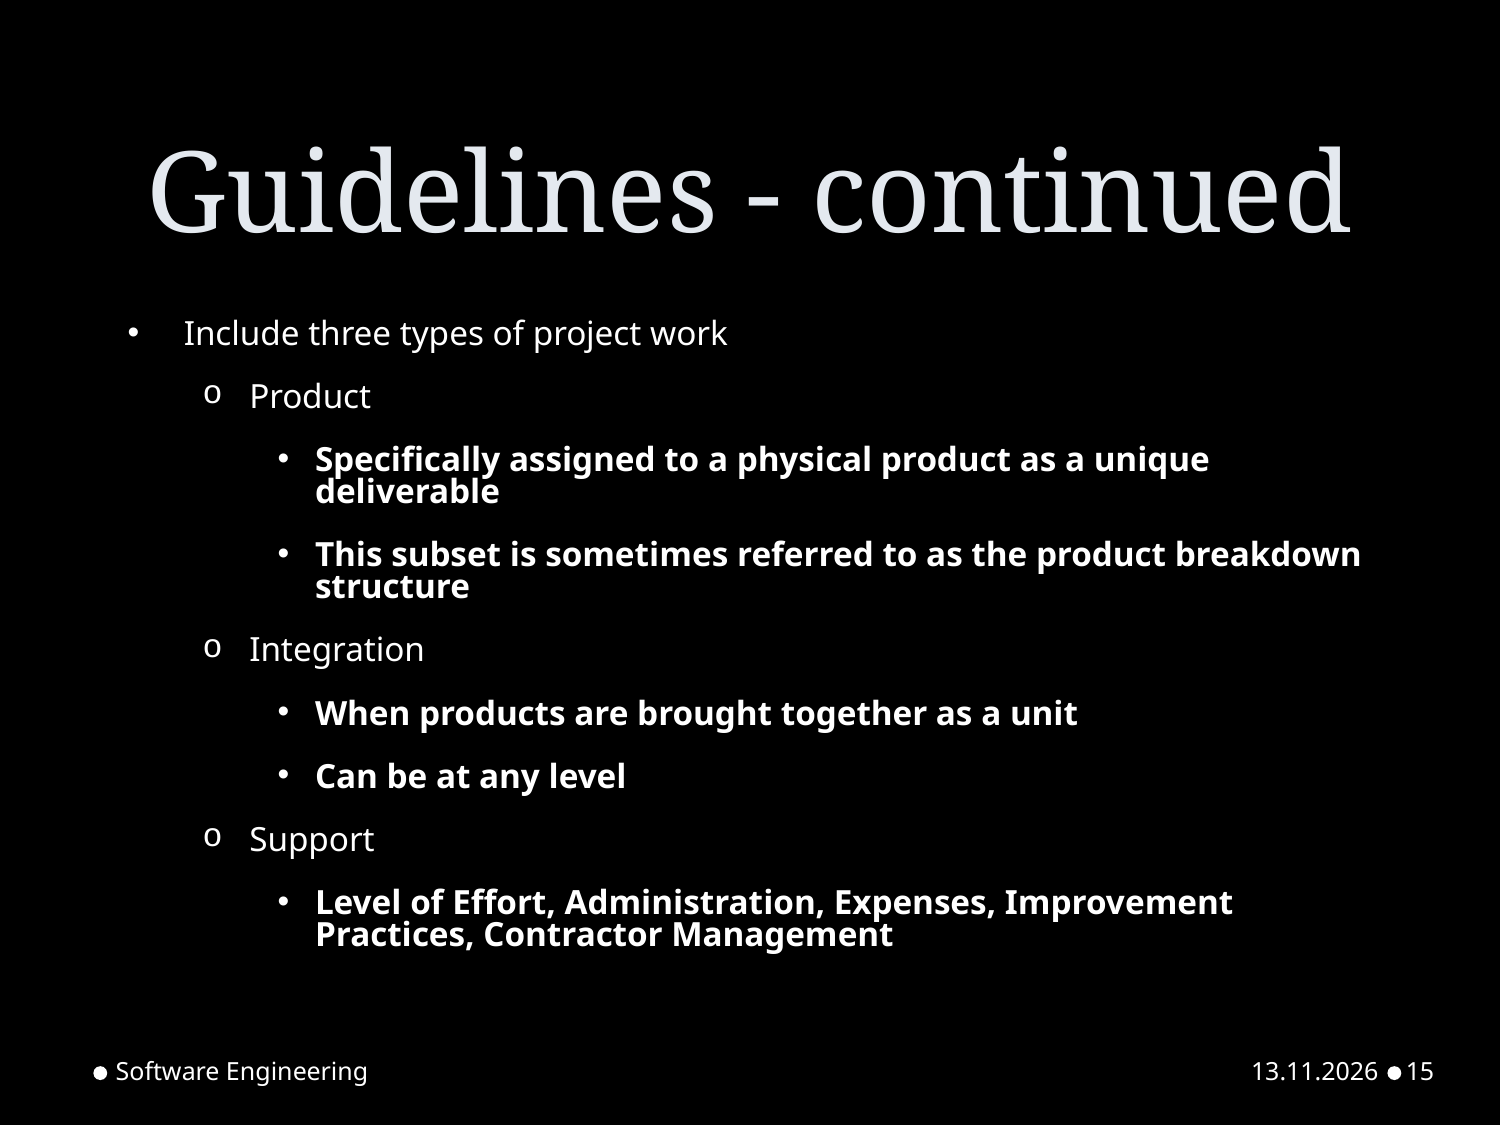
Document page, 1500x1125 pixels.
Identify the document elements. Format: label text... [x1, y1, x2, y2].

title Guidelines - continued [75, 0, 1425, 263]
footer Software Engineering [108, 1042, 576, 1103]
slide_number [1043, 1042, 1386, 1103]
list Include three types of project work Product Specifically assigned to a physical product as a unique deliverable This subset is sometimes referred to as the product breakdown structure Integration When products are brought together as a unit Can be at any level Support Level of Effort, Administration, Expenses, Improvement Practices, Contractor Management [112, 312, 1388, 988]
slide_number 15 [1401, 1042, 1494, 1103]
